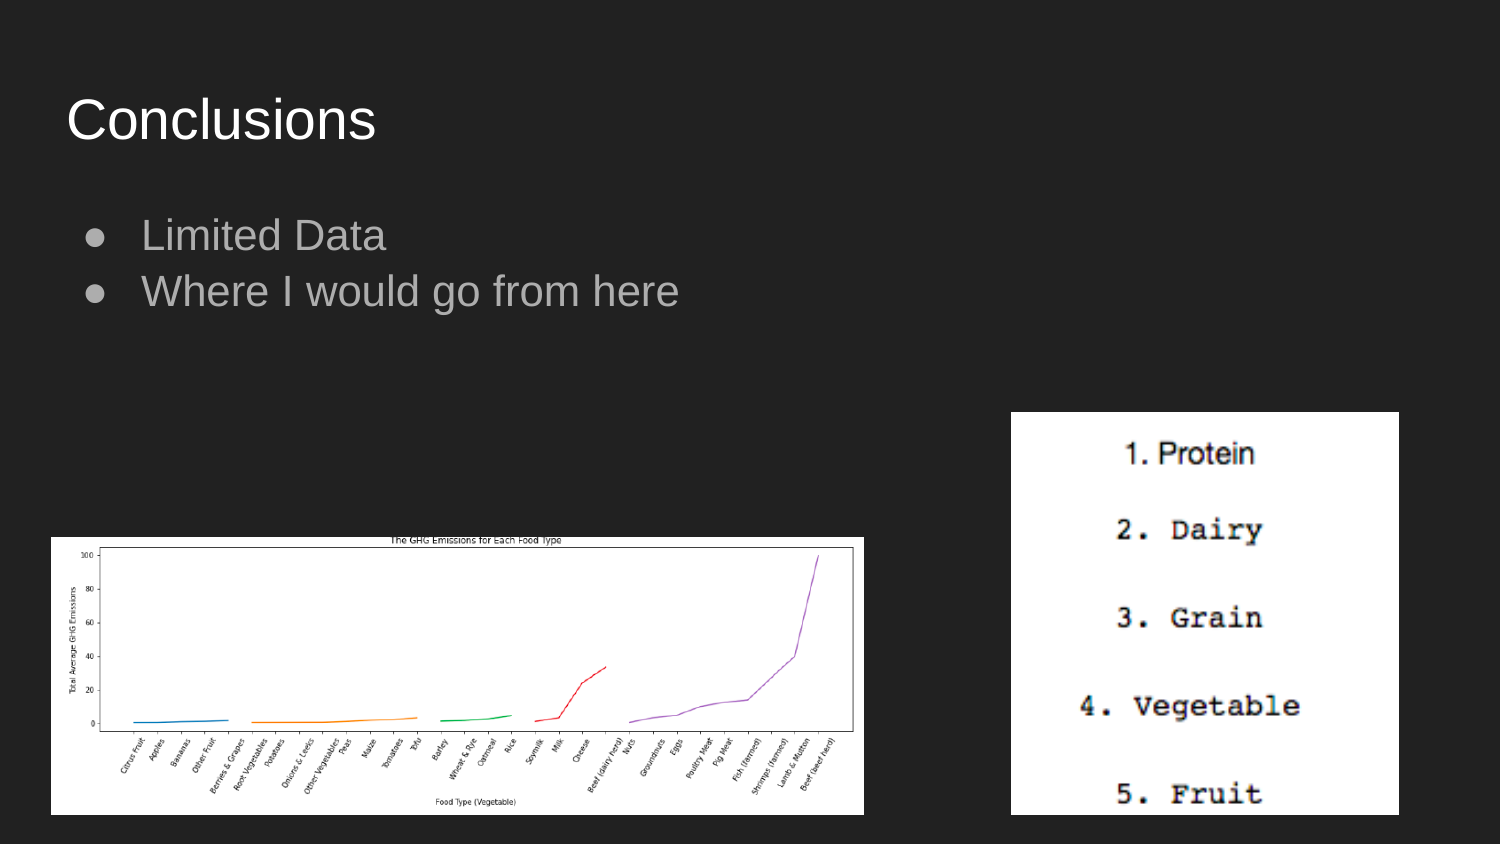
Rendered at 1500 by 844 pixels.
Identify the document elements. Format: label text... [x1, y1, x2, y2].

picture [50, 537, 864, 815]
title Conclusions [51, 72, 1449, 167]
picture [1011, 412, 1399, 815]
list Limited Data Where I would go from here [51, 189, 1449, 750]
